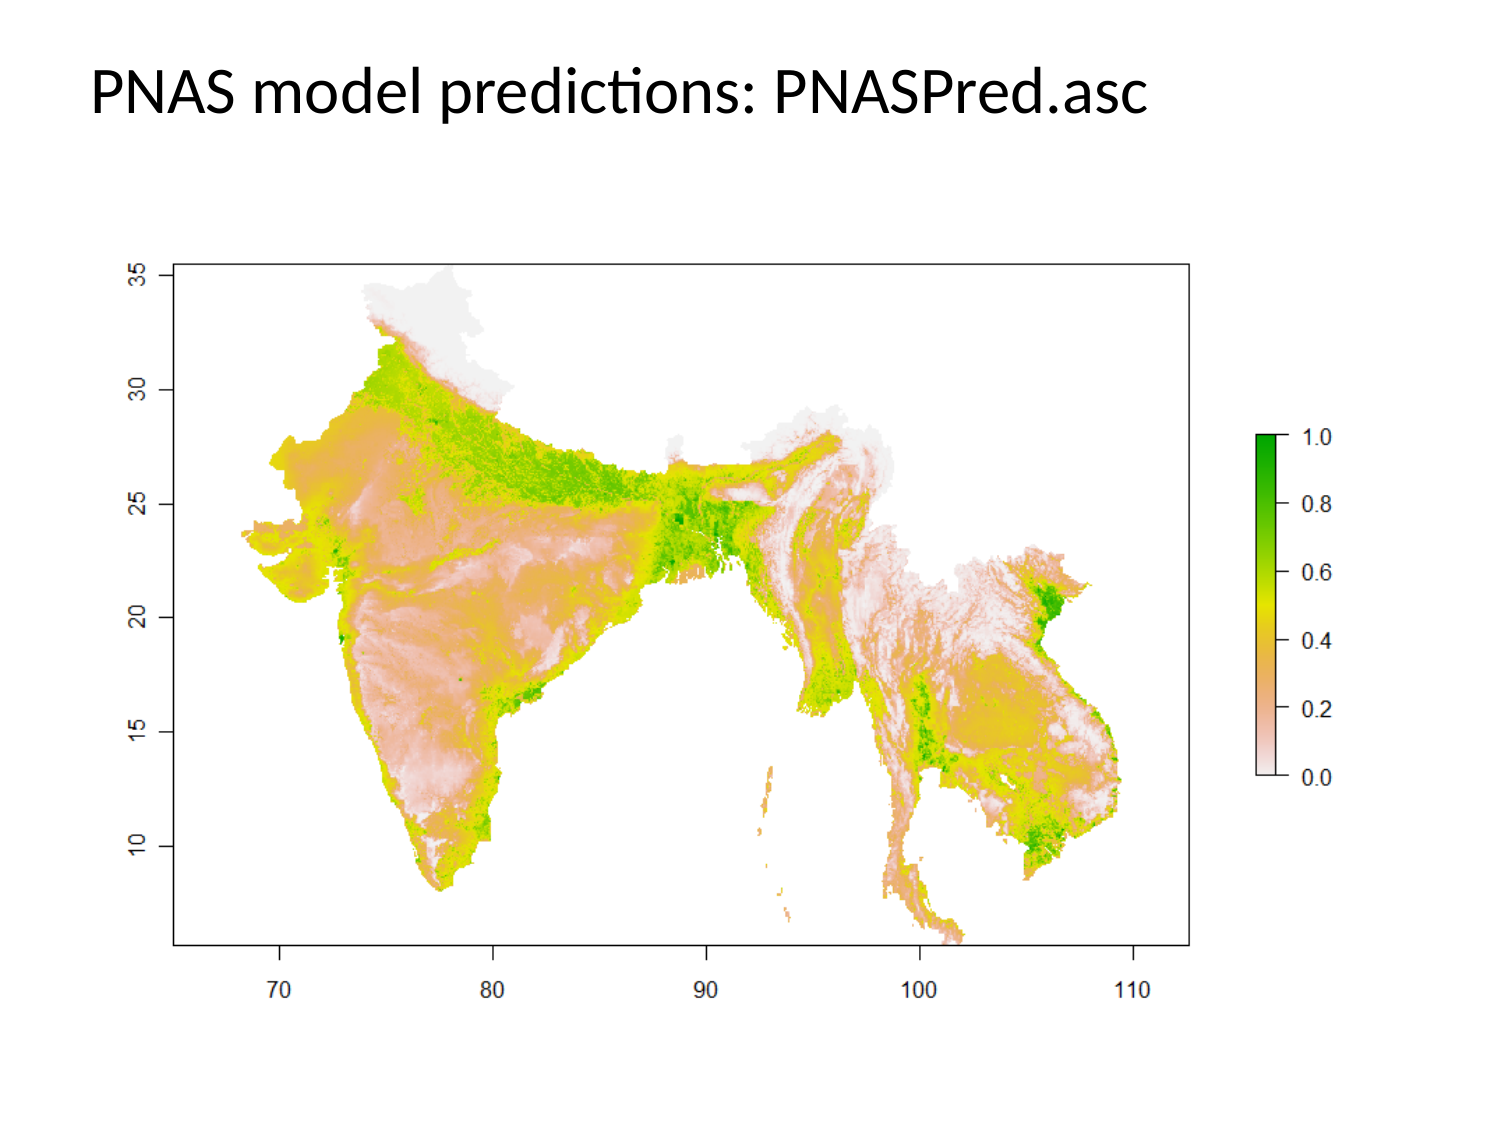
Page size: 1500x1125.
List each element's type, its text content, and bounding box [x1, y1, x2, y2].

title PNAS model predictions: PNASPred.asc [75, 45, 1425, 129]
picture [0, 152, 1437, 1086]
